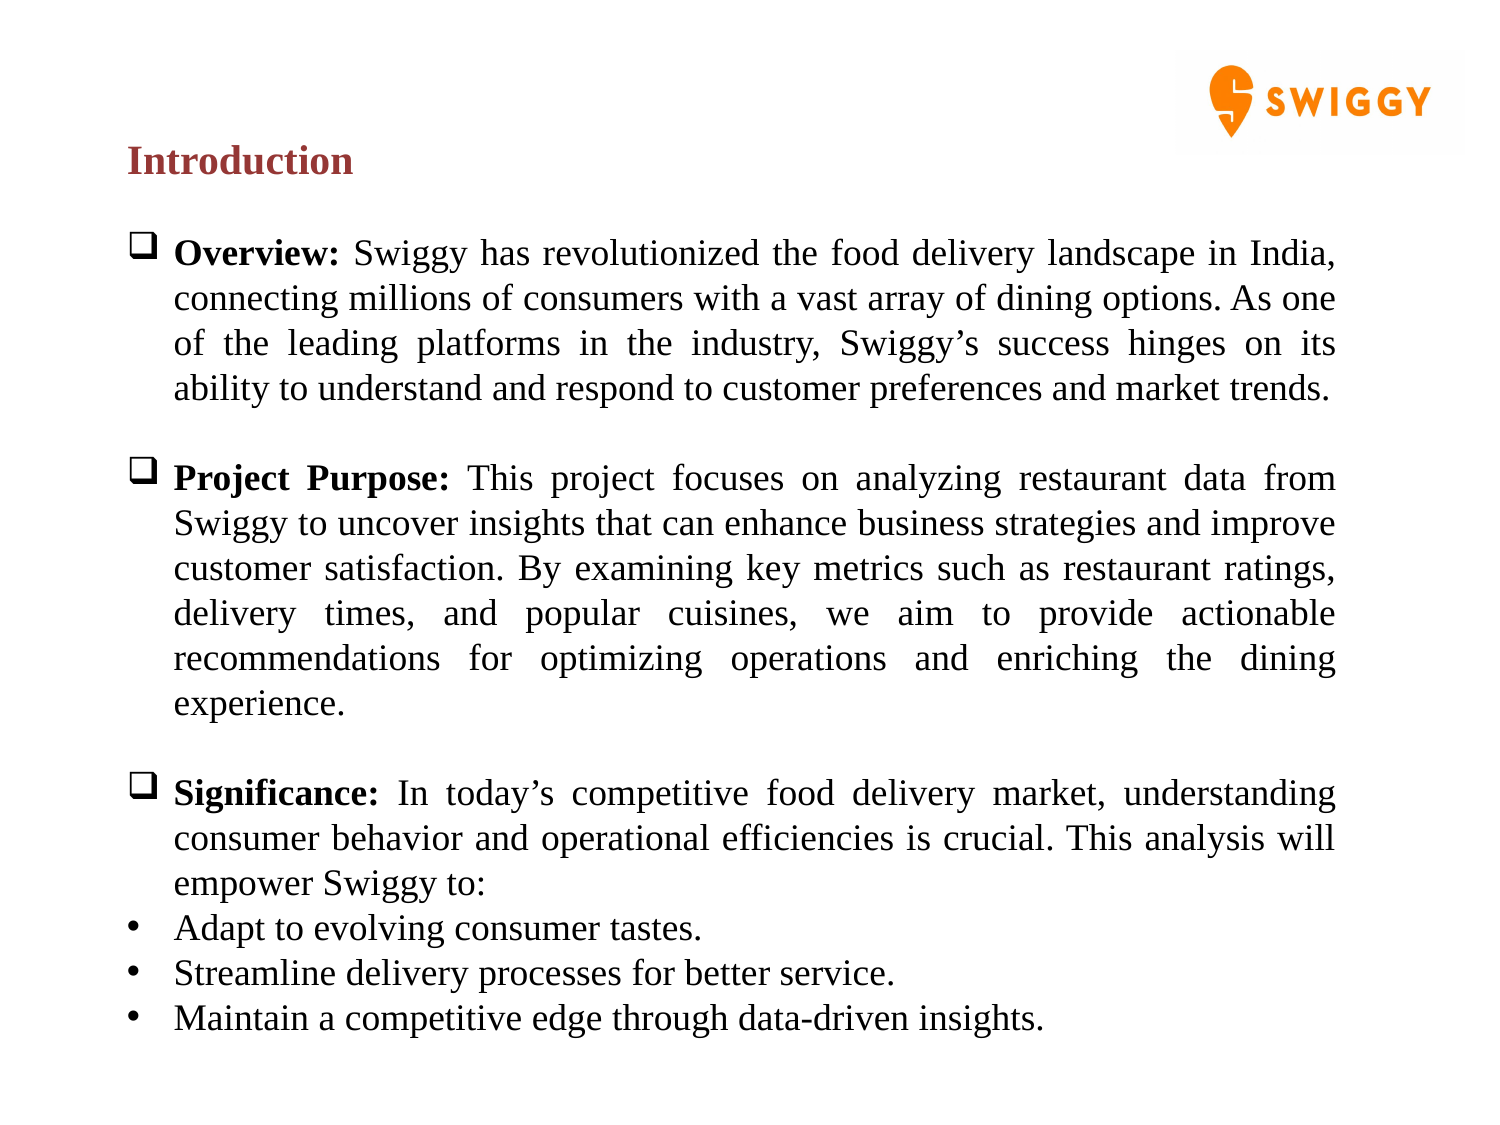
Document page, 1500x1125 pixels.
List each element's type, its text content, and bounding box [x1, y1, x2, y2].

text_box Introduction Overview: Swiggy has revolutionized the food delivery landscape in India, connecting millions of consumers with a vast array of dining options. As one of the leading platforms in the industry, Swiggy’s success hinges on its ability to understand and respond to customer preferences and market trends. Project Purpose: This project focuses on analyzing restaurant data from Swiggy to uncover insights that can enhance business strategies and improve customer satisfaction. By examining key metrics such as restaurant ratings, delivery times, and popular cuisines, we aim to provide actionable recommendations for optimizing operations and enriching the dining experience. Significance: In today’s competitive food delivery market, understanding consumer behavior and operational efficiencies is crucial. This analysis will empower Swiggy to: Adapt to evolving consumer tastes. Streamline delivery processes for better service. Maintain a competitive edge through data-driven insights. [112, 125, 1353, 1046]
picture [1174, 50, 1465, 155]
